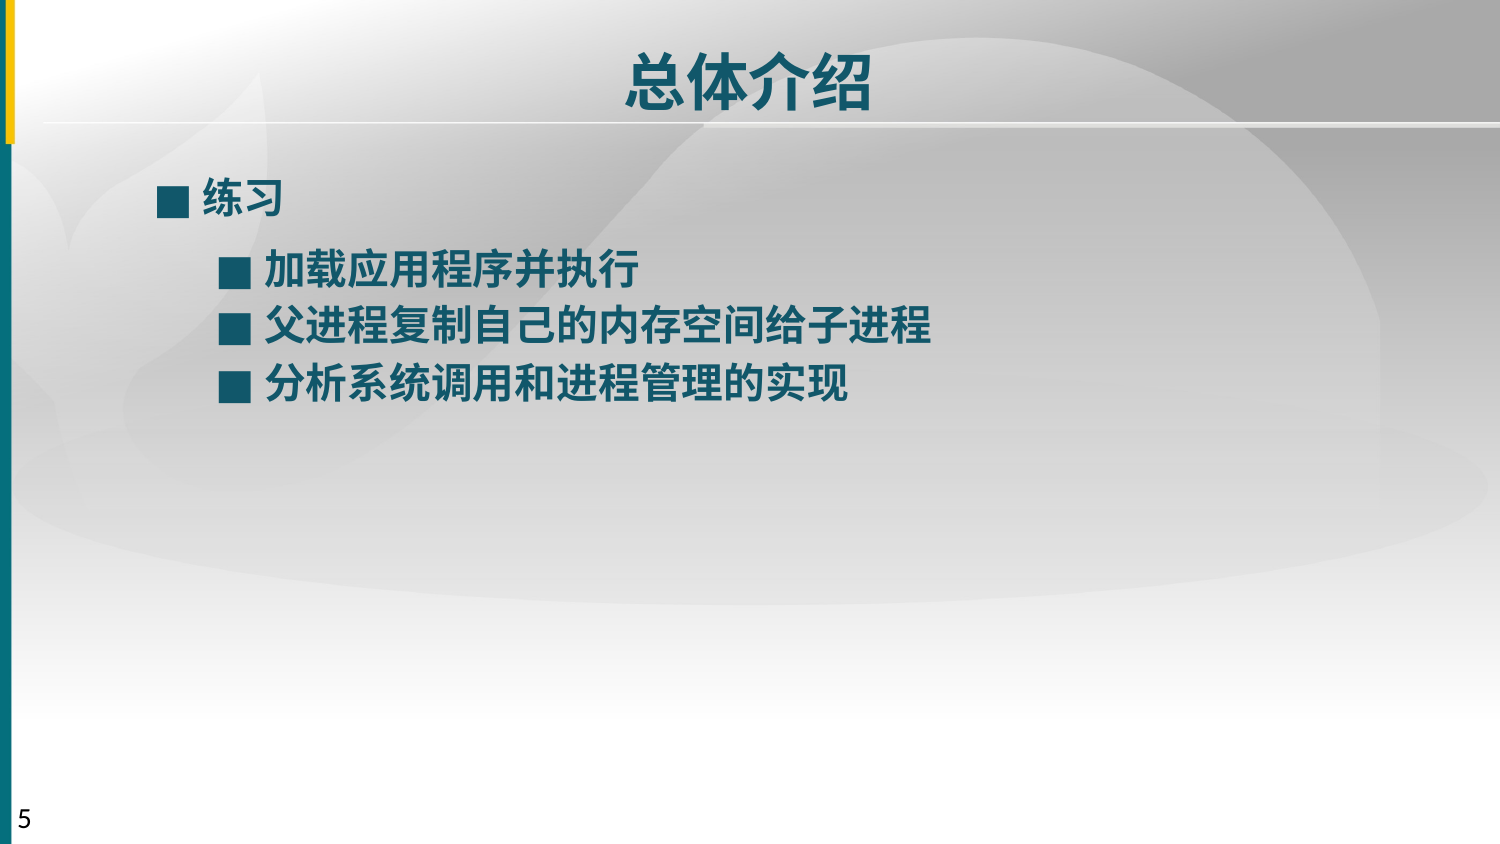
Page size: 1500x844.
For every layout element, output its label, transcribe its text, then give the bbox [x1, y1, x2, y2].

text_box ■ [138, 164, 210, 229]
text_box 加载应用程序并执行 [272, 235, 753, 291]
text_box 分析系统调用和进程管理的实现 [249, 349, 966, 421]
text_box ■ [200, 291, 272, 349]
text_box ■ [200, 349, 272, 415]
text_box ■ [200, 235, 272, 291]
text_box 练习 [187, 164, 329, 235]
picture [0, 0, 1500, 844]
text_box 父进程复制自己的内存空间给子进程 [272, 291, 966, 349]
text_box 总体介绍 [531, 35, 966, 125]
slide_number 5 [2, 792, 75, 838]
